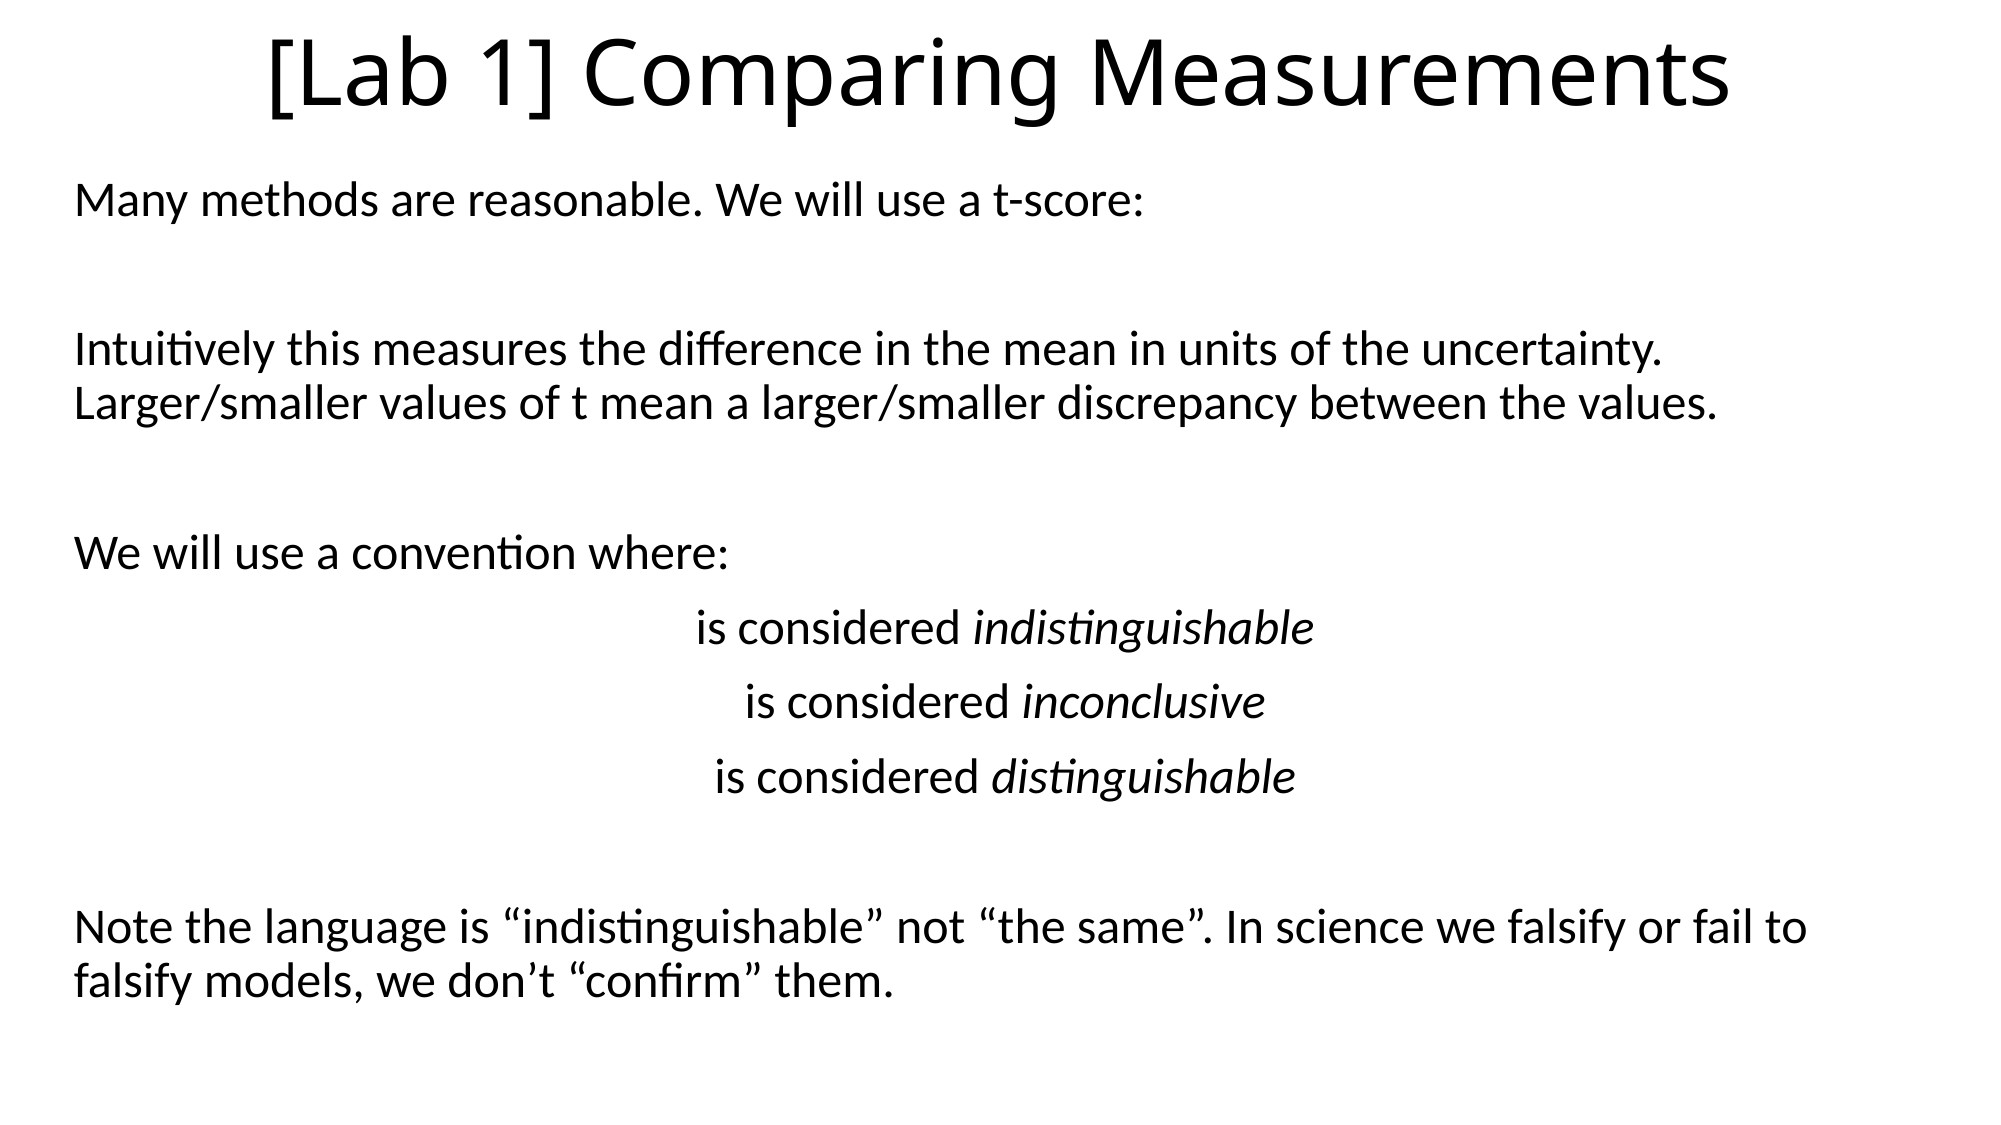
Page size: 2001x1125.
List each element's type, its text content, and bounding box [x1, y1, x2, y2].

title [Lab 1] Comparing Measurements [137, 10, 1863, 141]
